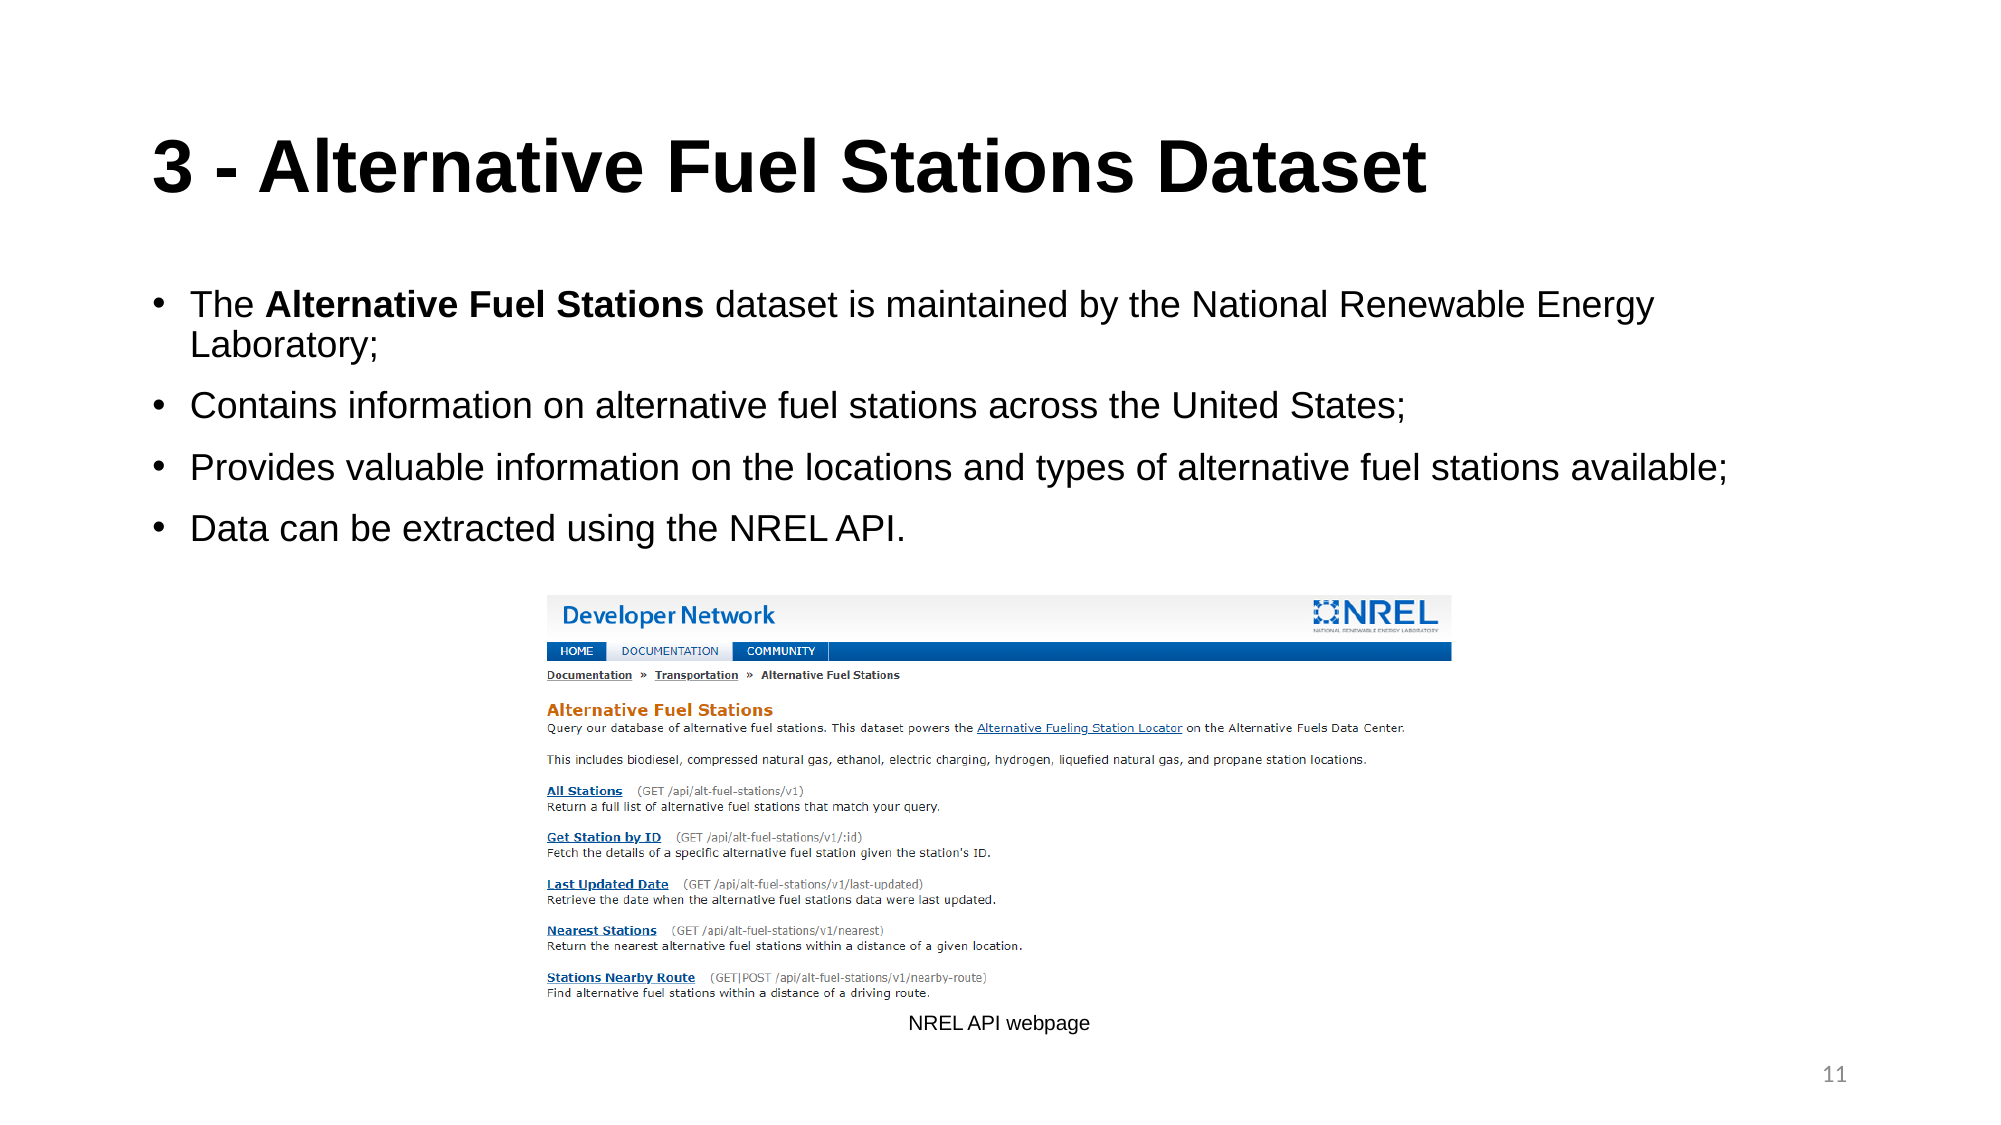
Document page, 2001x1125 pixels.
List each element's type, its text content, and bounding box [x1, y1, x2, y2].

title 3 - Alternative Fuel Stations Dataset [137, 59, 1863, 277]
list The Alternative Fuel Stations dataset is maintained by the National Renewable Energy Laboratory; Contains information on alternative fuel stations across the United States; Provides valuable information on the locations and types of alternative fuel stations available; Data can be extracted using the NREL API. [137, 277, 1863, 991]
text_box NREL API webpage [893, 1021, 1106, 1043]
slide_number 11 [1412, 1042, 1863, 1103]
picture [530, 595, 1470, 1021]
